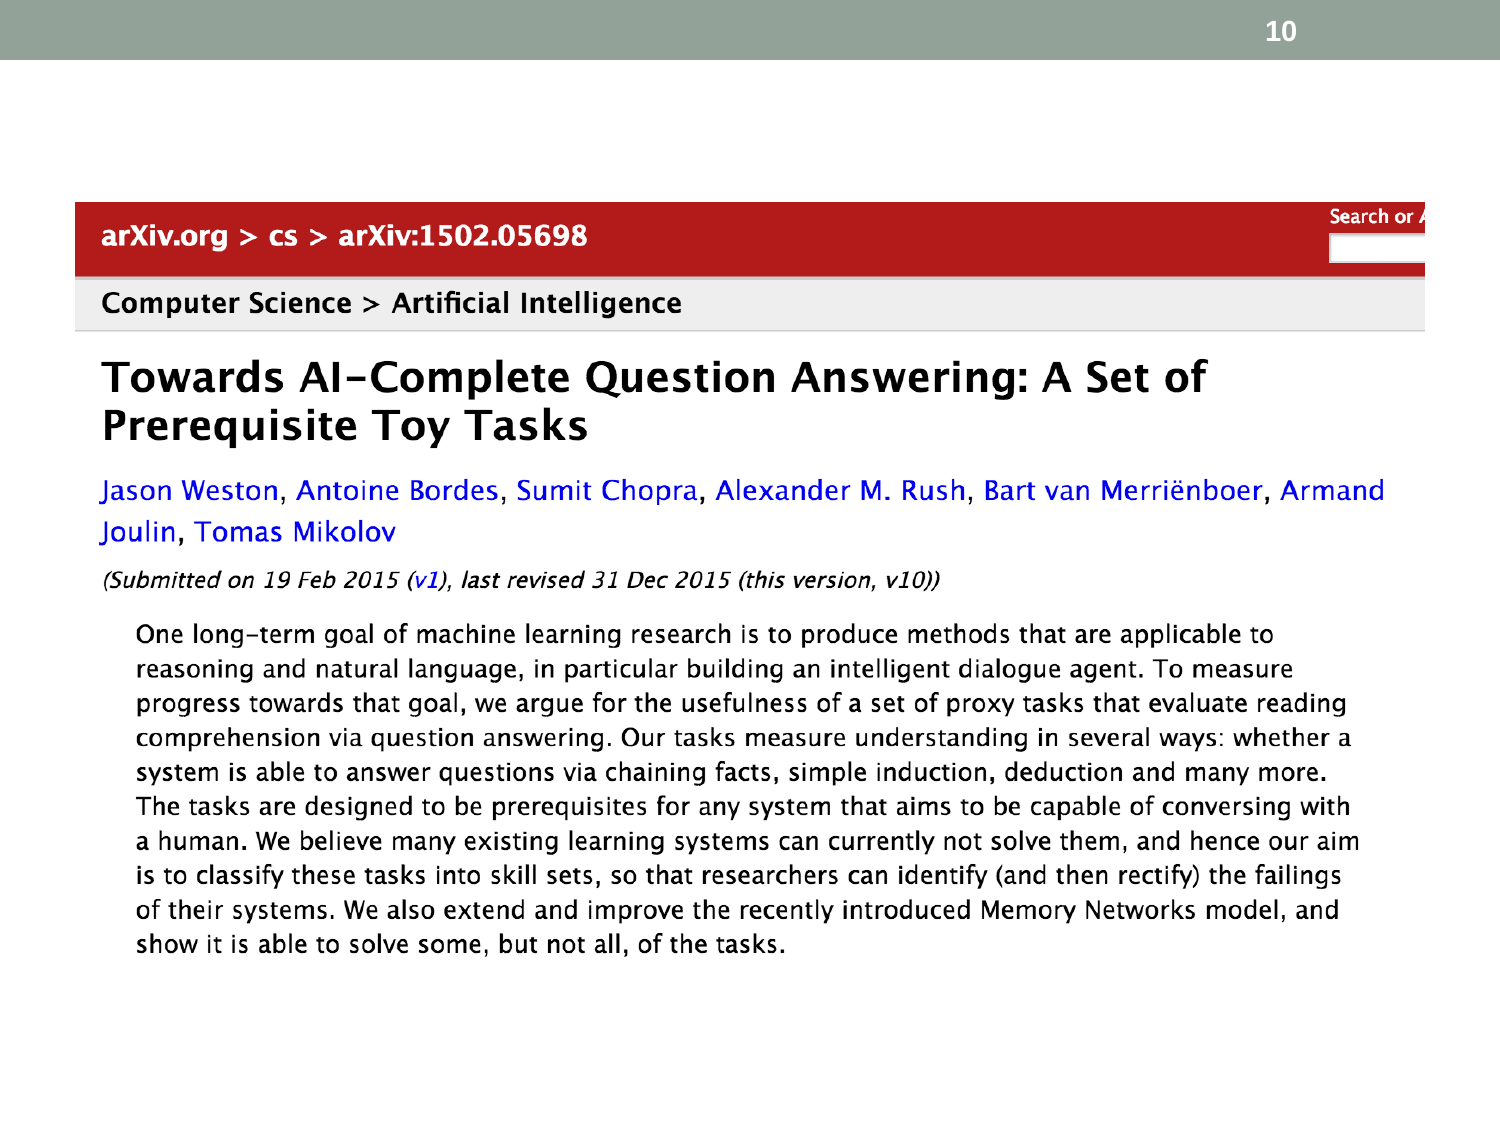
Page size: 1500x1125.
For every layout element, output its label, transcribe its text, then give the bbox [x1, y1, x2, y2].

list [74, 127, 1426, 1063]
slide_number 10 [1250, 3, 1425, 57]
